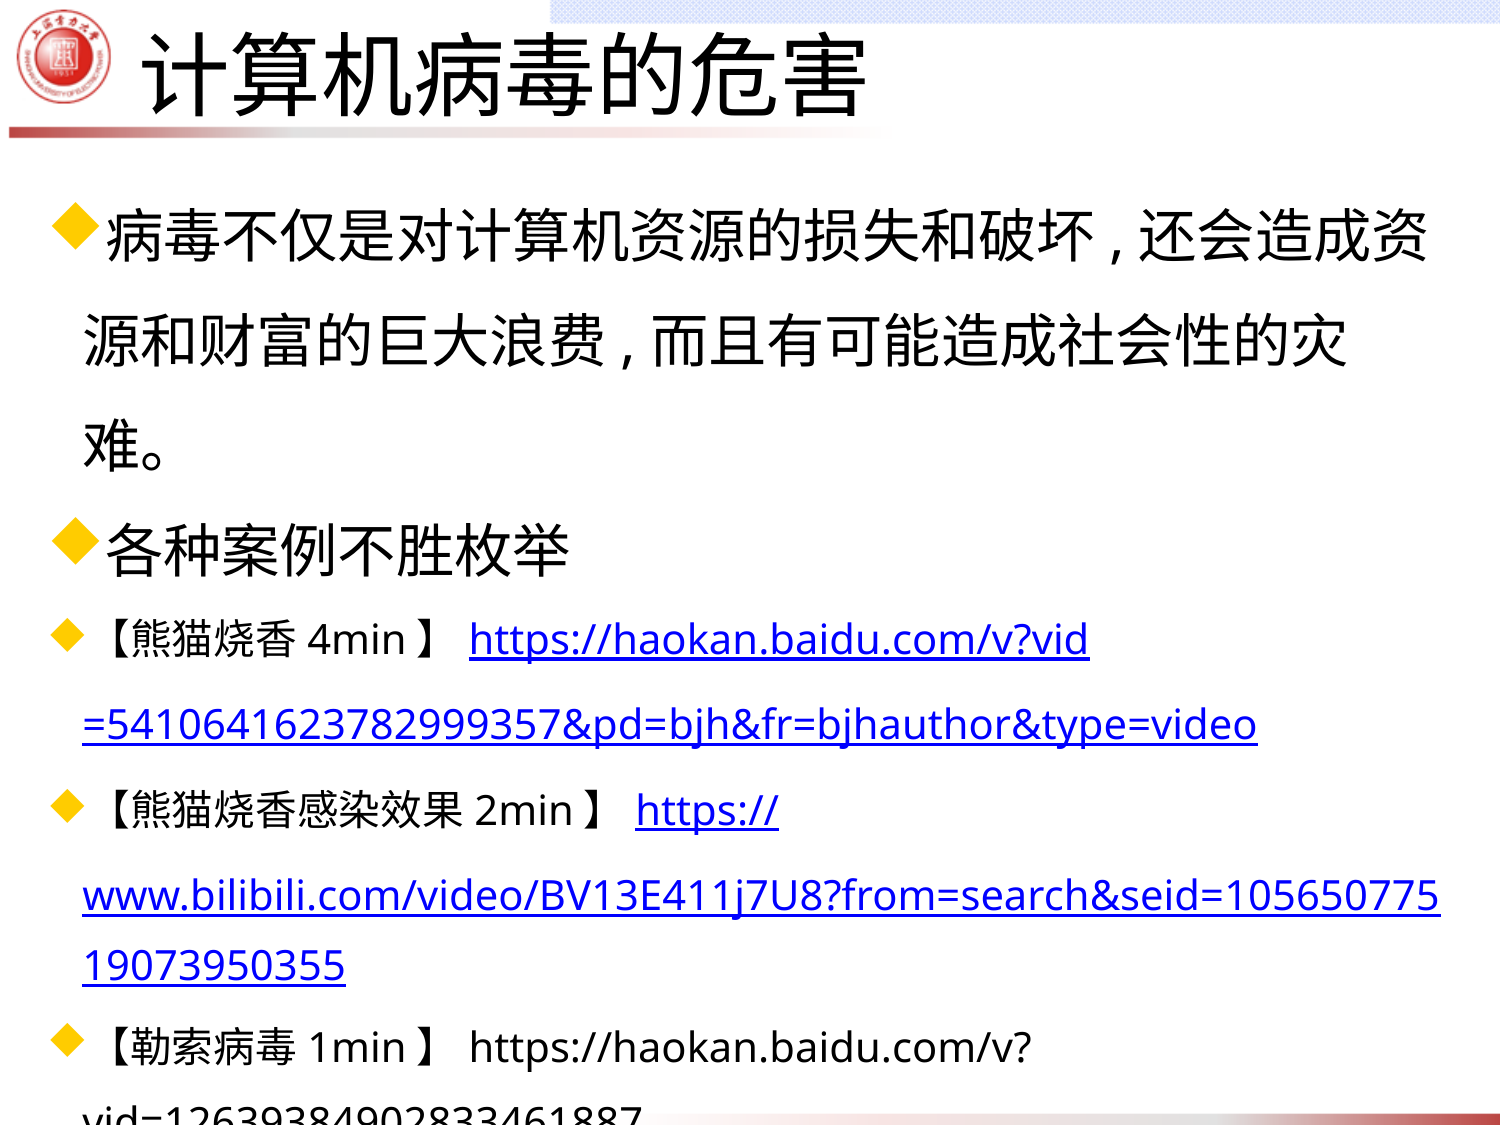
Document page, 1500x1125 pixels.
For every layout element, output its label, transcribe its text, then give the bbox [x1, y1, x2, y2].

text_box 计算机病毒的危害 [122, 45, 1306, 136]
text_box 病毒不仅是对计算机资源的损失和破坏,还会造成资源和财富的巨大浪费,而且有可能造成社会性的灾难。 各种案例不胜枚举 【熊猫烧香4min】https://haokan.baidu.com/v?vid=5410641623782999357&pd=bjh&fr=bjhauthor&type=video 【熊猫烧香感染效果2min】https://www.bilibili.com/video/BV13E411j7U8?from=search&seid=10565077519073950355 【勒索病毒1min】https://haokan.baidu.com/v?vid=12639384902833461887 [32, 156, 1473, 1084]
picture [0, 0, 1500, 1125]
